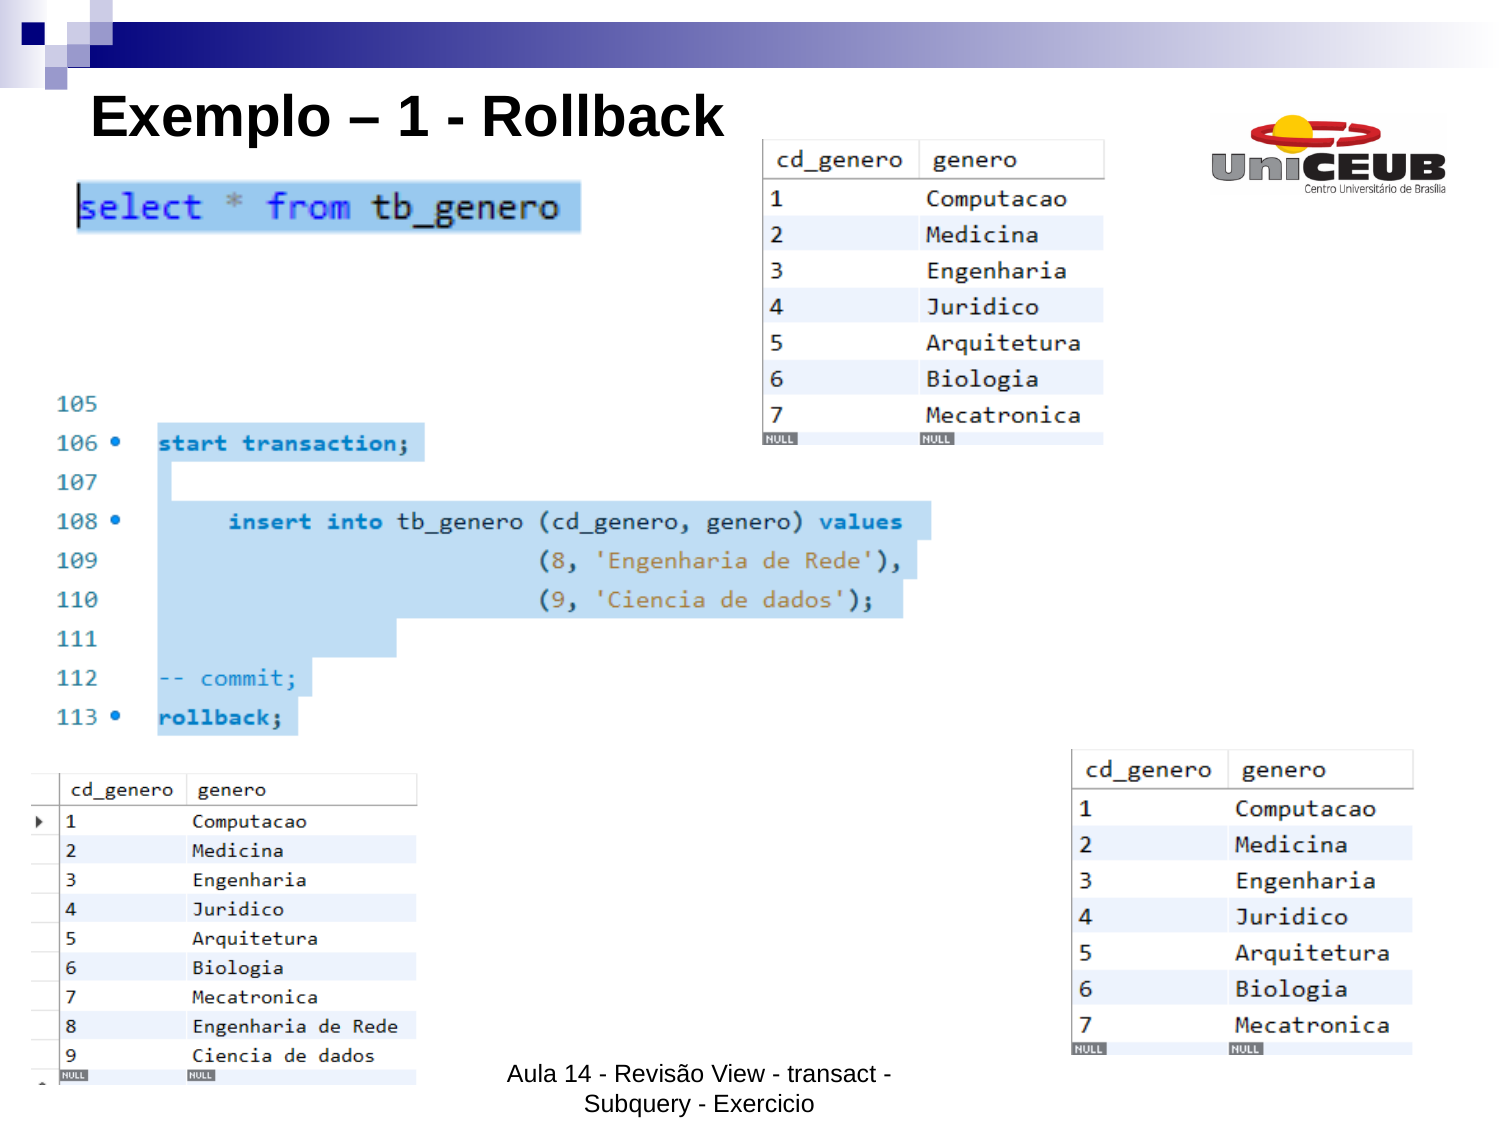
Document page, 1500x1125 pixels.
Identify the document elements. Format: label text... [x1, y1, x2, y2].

picture [30, 773, 429, 1085]
picture [1071, 749, 1448, 1055]
picture [1210, 113, 1448, 195]
picture [74, 165, 598, 245]
footer Aula 14 - Revisão View - transact - Subquery - Exercicio [462, 1050, 938, 1125]
picture [52, 139, 1139, 748]
title Exemplo – 1 - Rollback [75, 1, 1425, 227]
